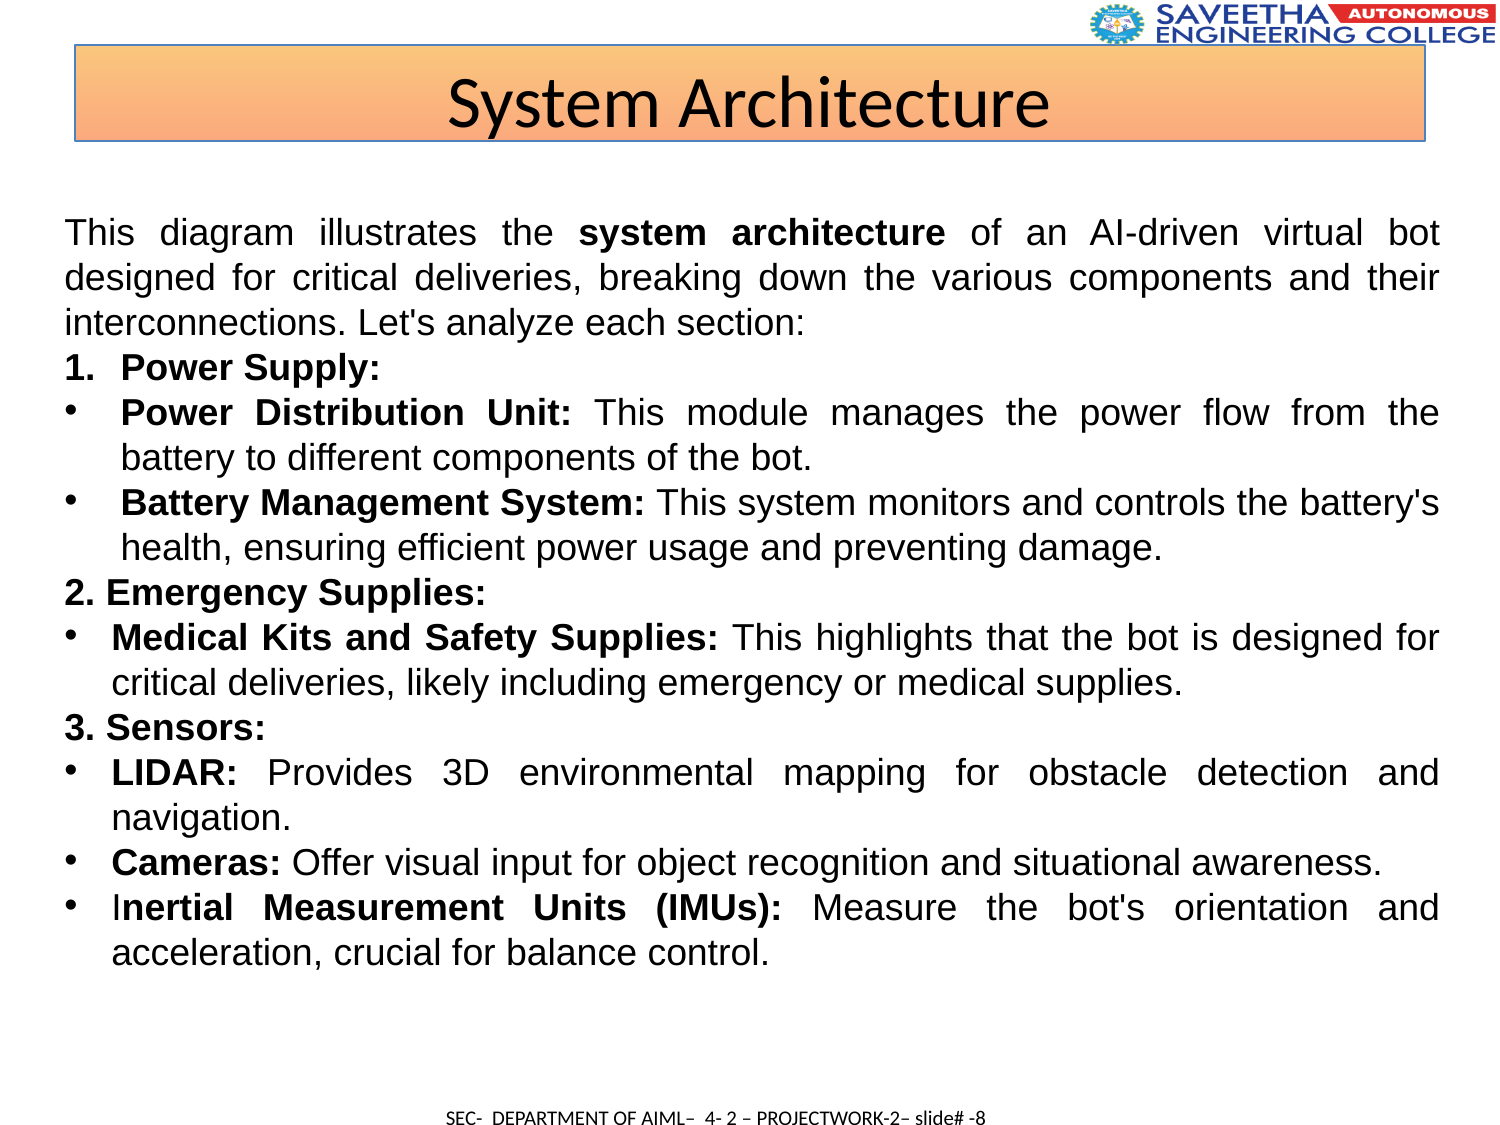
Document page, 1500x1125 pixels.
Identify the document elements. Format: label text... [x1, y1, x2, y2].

picture [1080, 0, 1500, 46]
text_box This diagram illustrates the system architecture of an AI-driven virtual bot designed for critical deliveries, breaking down the various components and their interconnections. Let's analyze each section: Power Supply: Power Distribution Unit: This module manages the power flow from the battery to different components of the bot. Battery Management System: This system monitors and controls the battery's health, ensuring efficient power usage and preventing damage. 2. Emergency Supplies: Medical Kits and Safety Supplies: This highlights that the bot is designed for critical deliveries, likely including emergency or medical supplies. 3. Sensors: LIDAR: Provides 3D environmental mapping for obstacle detection and navigation. Cameras: Offer visual input for object recognition and situational awareness. Inertial Measurement Units (IMUs): Measure the bot's orientation and acceleration, crucial for balance control. [49, 199, 1456, 980]
title System Architecture [75, 45, 1425, 150]
